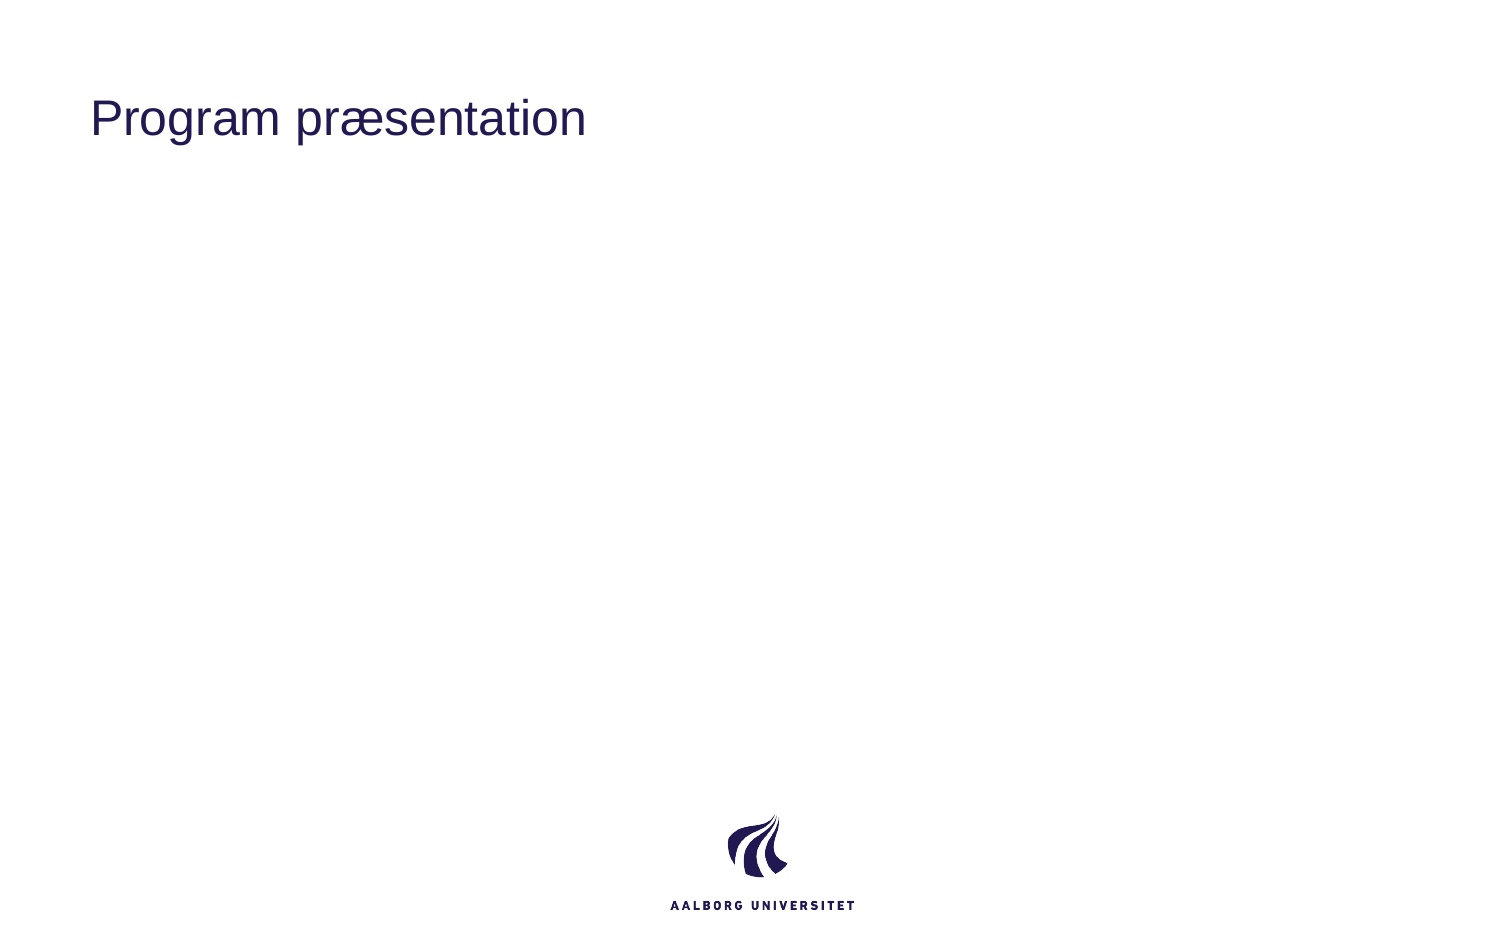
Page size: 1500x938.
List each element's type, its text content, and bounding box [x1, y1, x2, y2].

title Program præsentation [75, 37, 1425, 194]
picture [655, 799, 869, 925]
